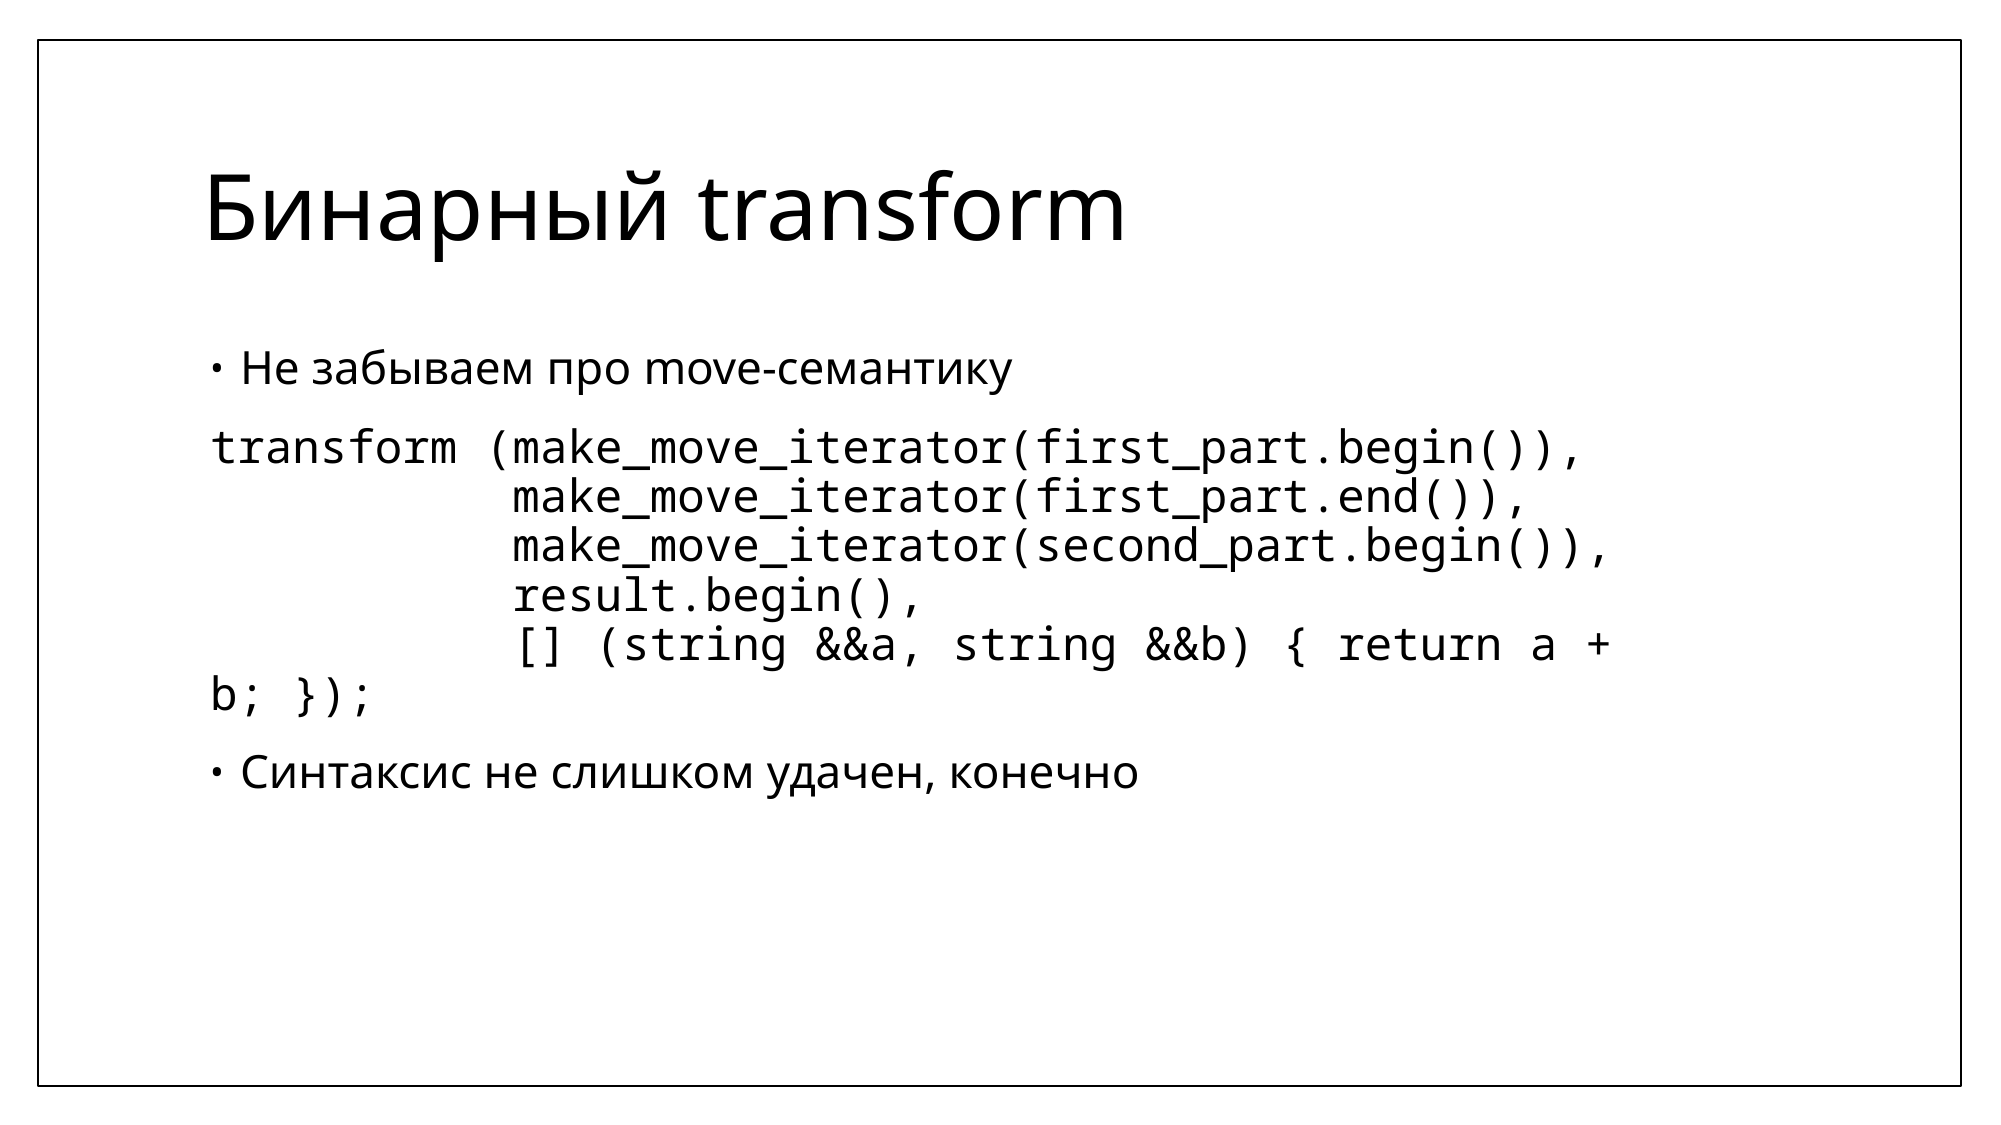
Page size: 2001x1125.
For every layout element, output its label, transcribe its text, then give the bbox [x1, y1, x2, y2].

title Бинарный transform [187, 99, 1808, 323]
list Не забываем про move-семантику transform (make_move_iterator(first_part.begin()), make_move_iterator(first_part.end()), make_move_iterator(second_part.begin()), result.begin(), [] (string &&a, string &&b) { return a + b; }); Синтаксис не слишком удачен, конечно [187, 337, 1808, 1033]
